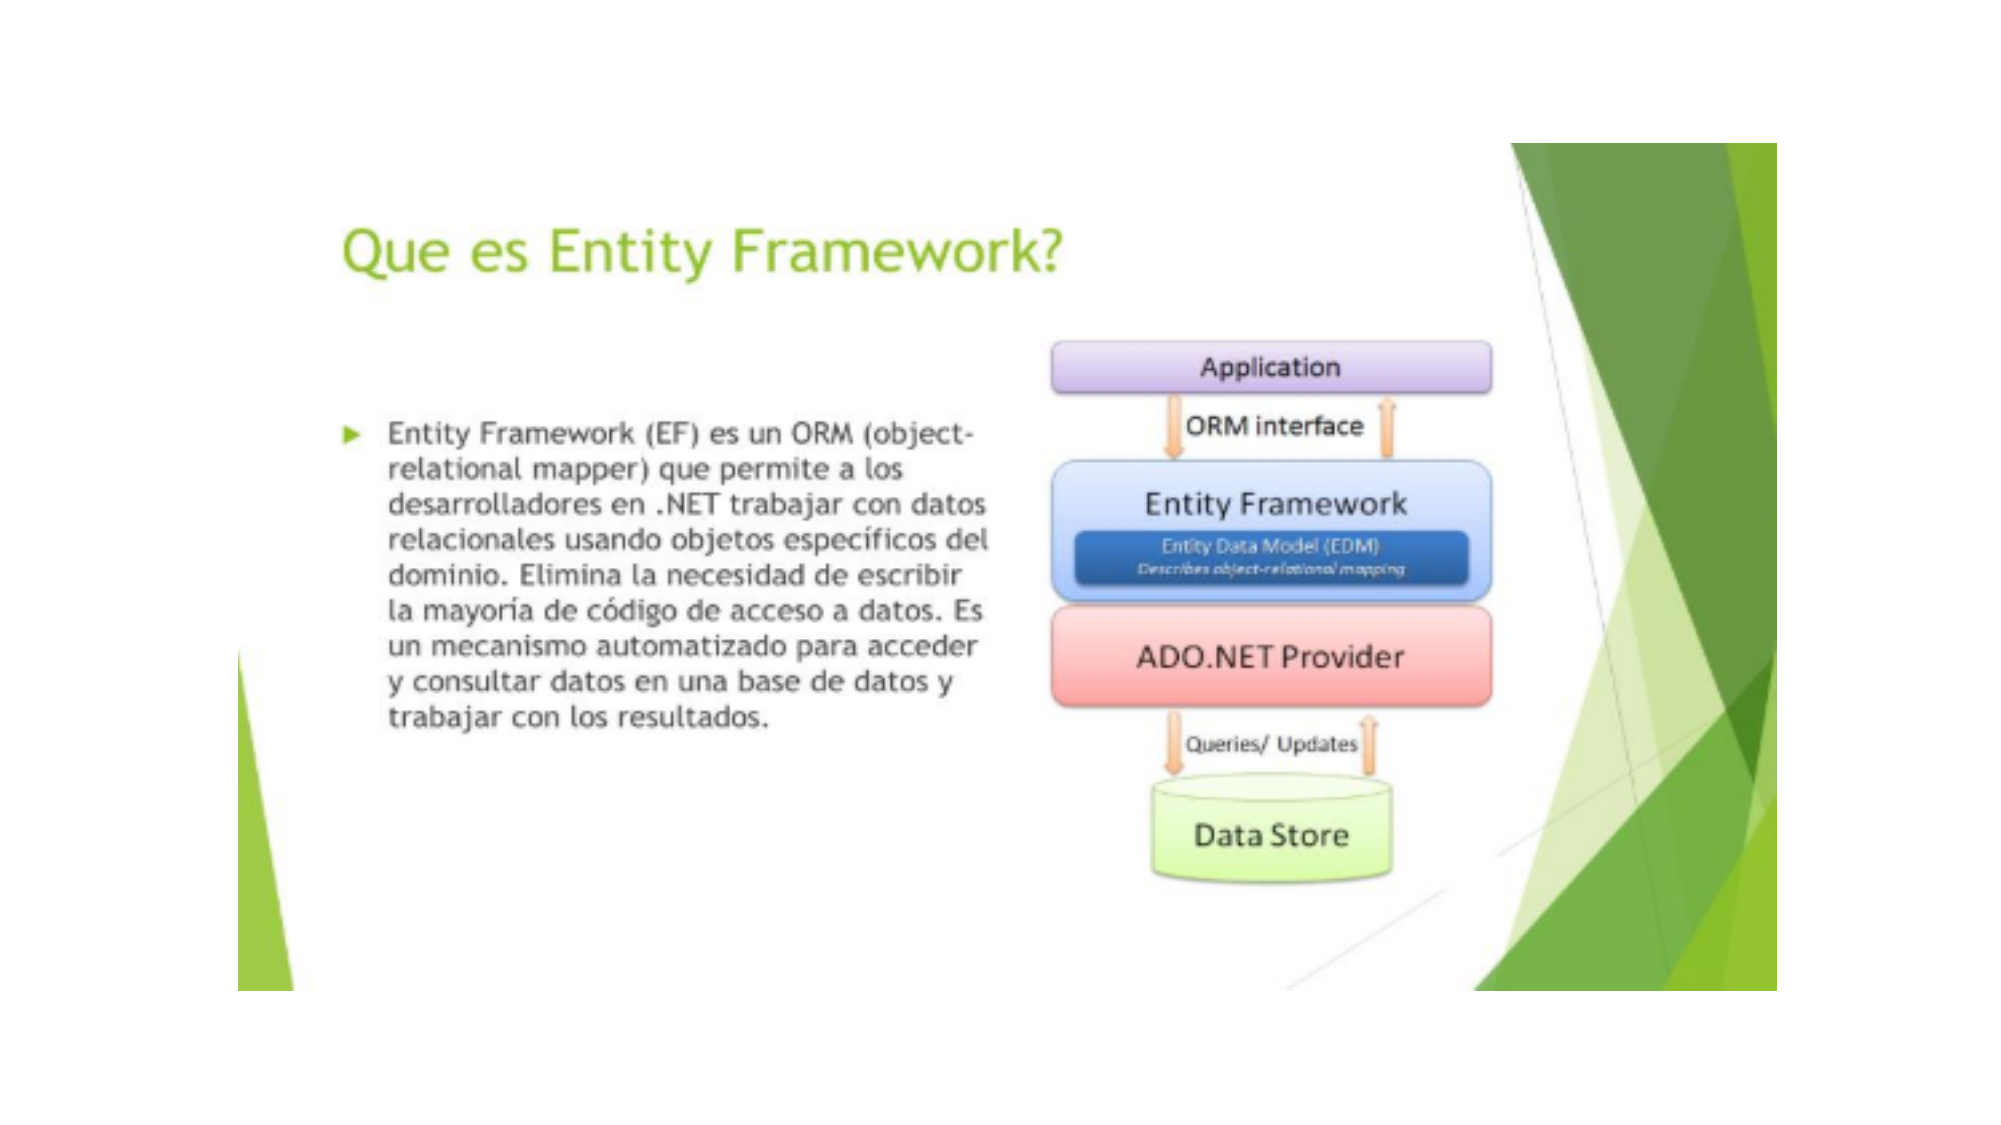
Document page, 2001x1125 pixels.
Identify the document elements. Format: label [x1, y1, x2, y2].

picture [238, 143, 1777, 991]
